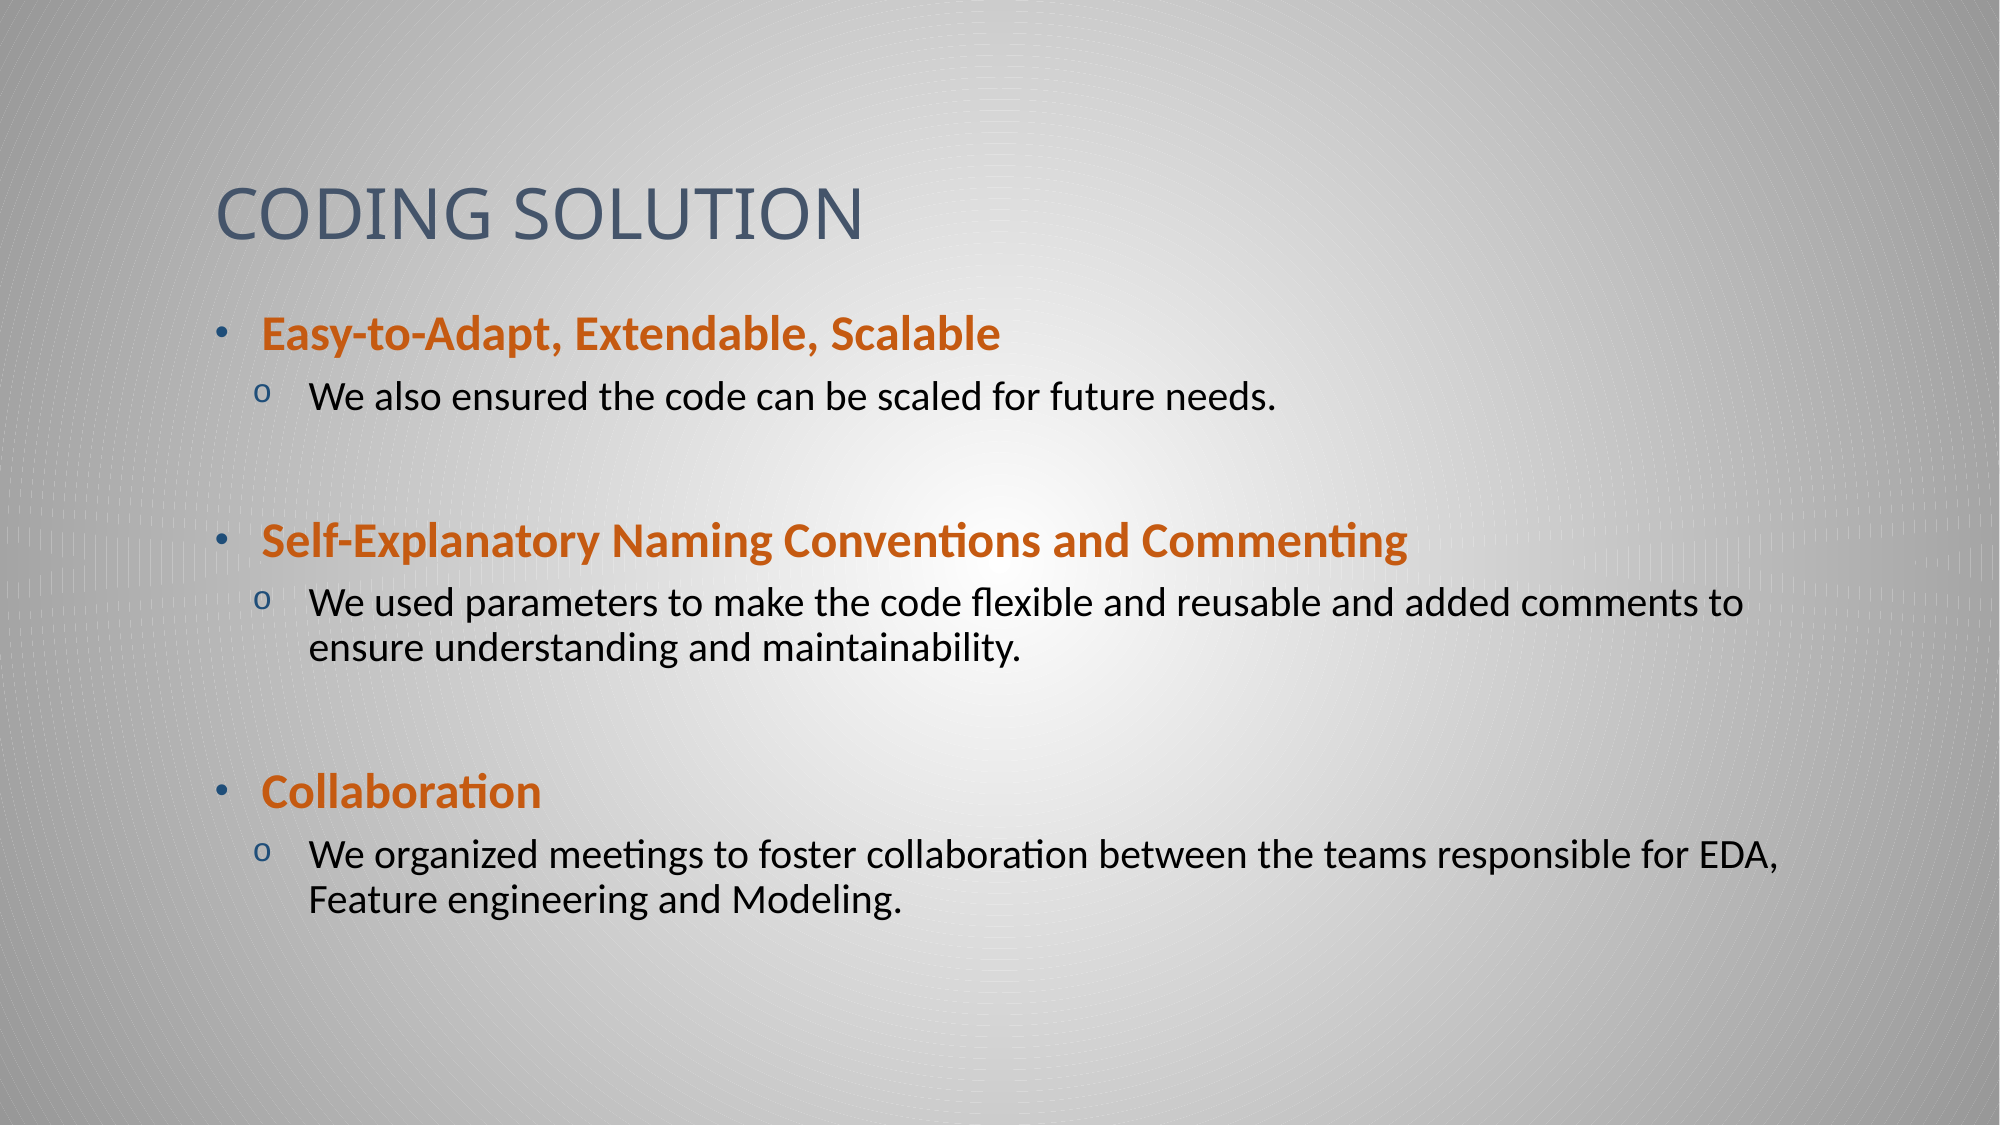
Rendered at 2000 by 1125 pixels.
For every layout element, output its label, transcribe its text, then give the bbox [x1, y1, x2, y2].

list Easy-to-Adapt, Extendable, Scalable We also ensured the code can be scaled for future needs. Self-Explanatory Naming Conventions and Commenting We used parameters to make the code flexible and reusable and added comments to ensure understanding and maintainability. Collaboration We organized meetings to foster collaboration between the teams responsible for EDA, Feature engineering and Modeling. [199, 299, 1800, 1013]
title Coding solution [199, 45, 1800, 263]
